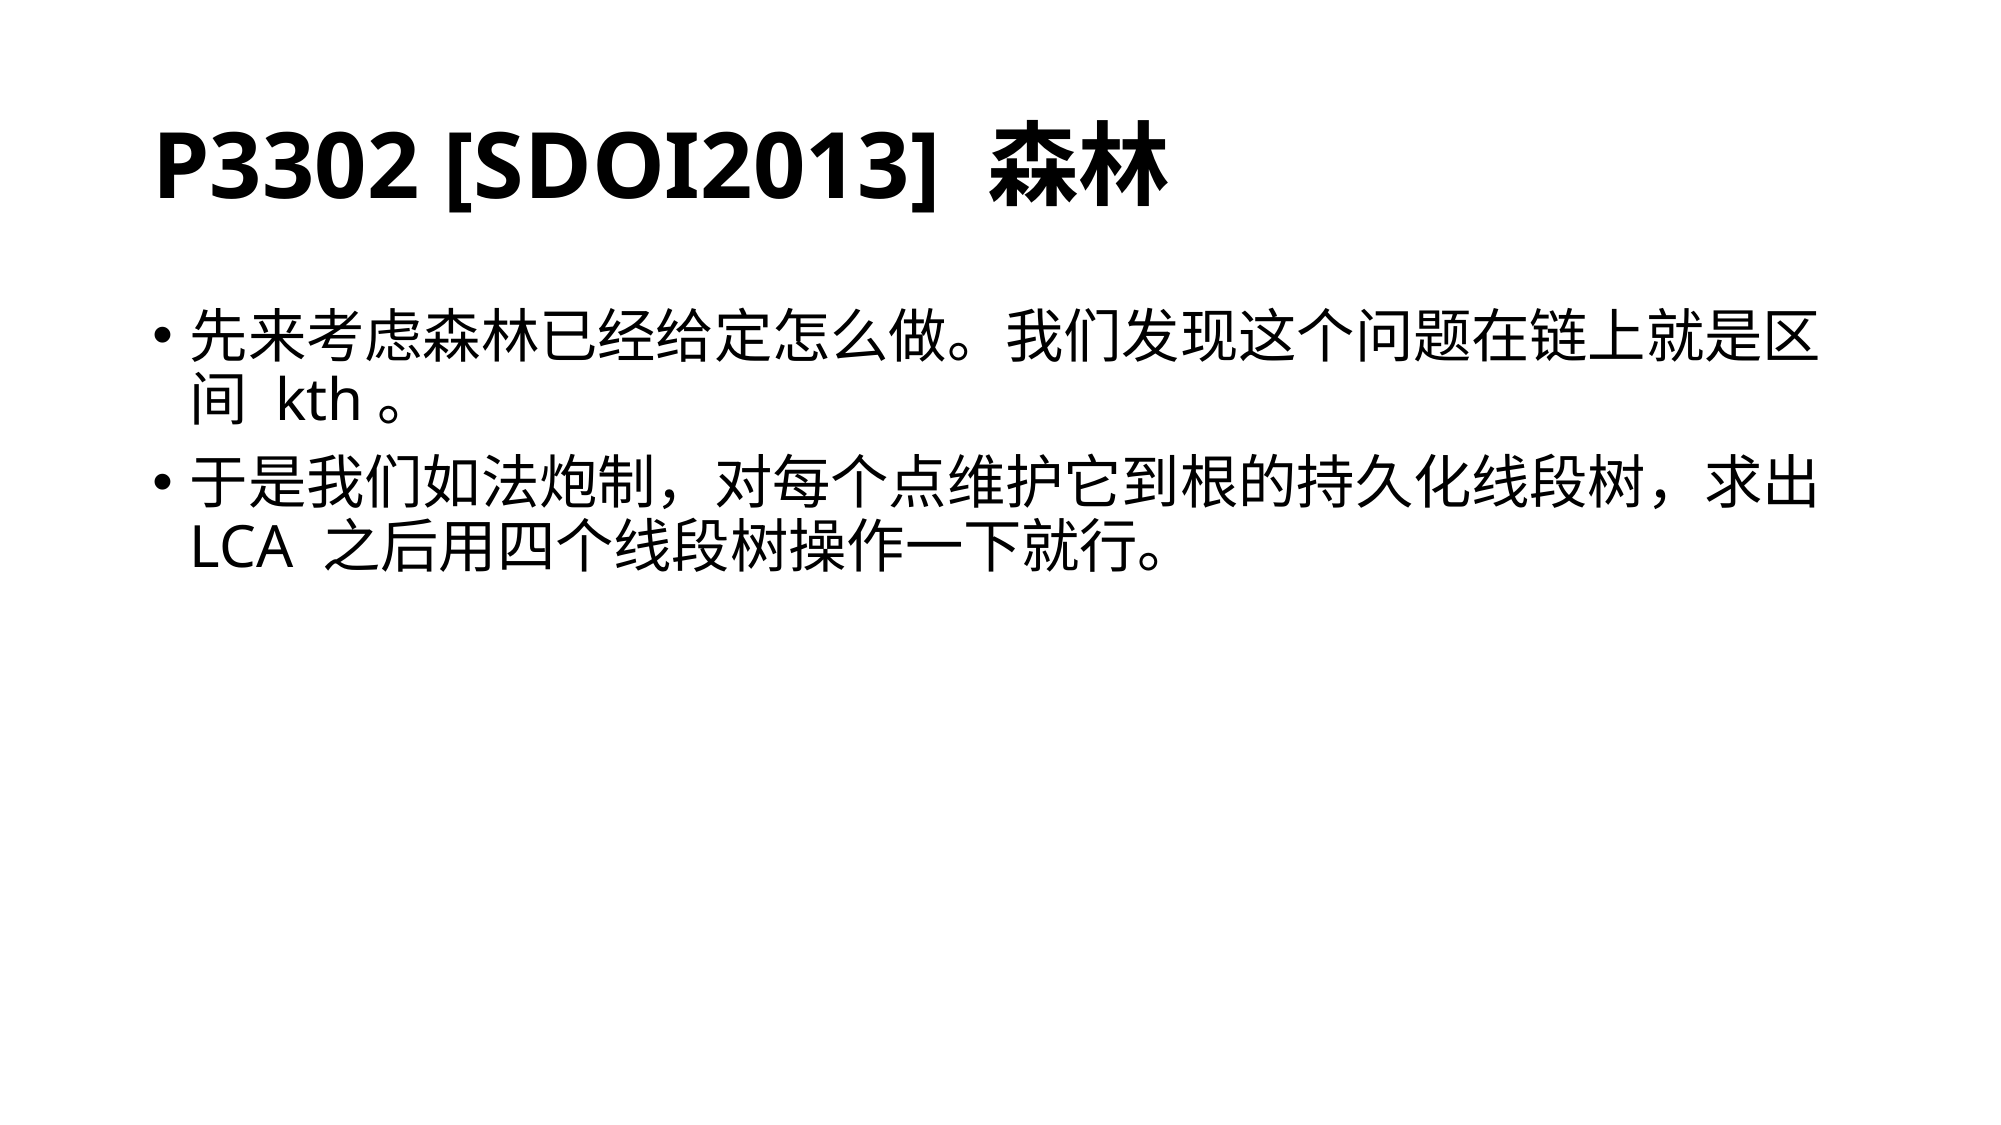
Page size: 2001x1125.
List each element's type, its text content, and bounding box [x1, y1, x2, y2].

title P3302 [SDOI2013] 森林 [137, 59, 1863, 278]
list 先来考虑森林已经给定怎么做。我们发现这个问题在链上就是区间 kth。 于是我们如法炮制，对每个点维护它到根的持久化线段树，求出 LCA 之后用四个线段树操作一下就行。 [137, 299, 1863, 1014]
